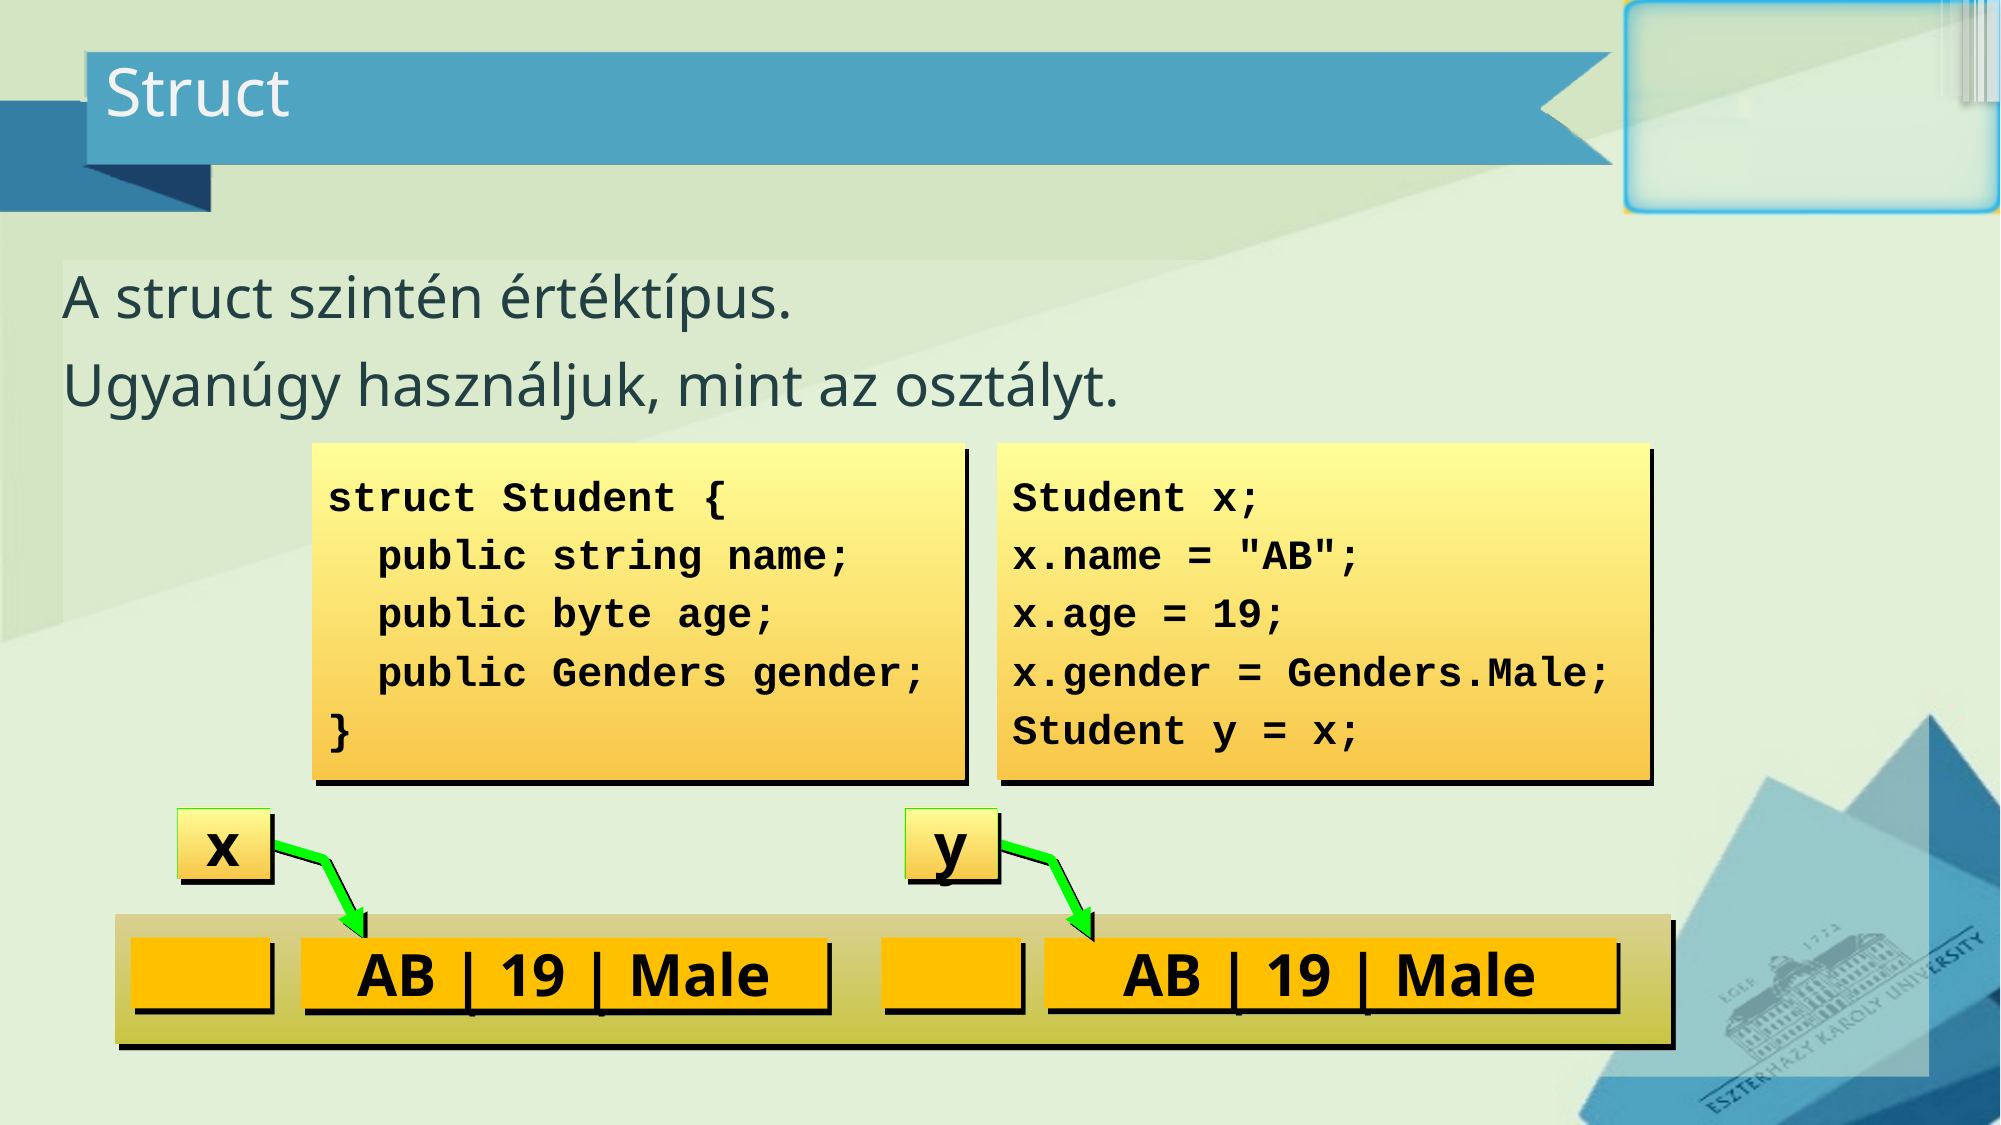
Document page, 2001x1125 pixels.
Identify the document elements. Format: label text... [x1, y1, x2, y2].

picture [0, 0, 2001, 1125]
text_box Student x; x.name = "AB"; x.age = 19; x.gender = Genders.Male; Student y = x; [997, 443, 1650, 780]
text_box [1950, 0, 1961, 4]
title Struct [0, 50, 1617, 212]
list A struct szintén értéktípus. Ugyanúgy használjuk, mint az osztályt. [63, 259, 1930, 1077]
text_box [115, 807, 1672, 1045]
text_box struct Student { public string name; public byte age; public Genders gender; } [312, 443, 965, 780]
